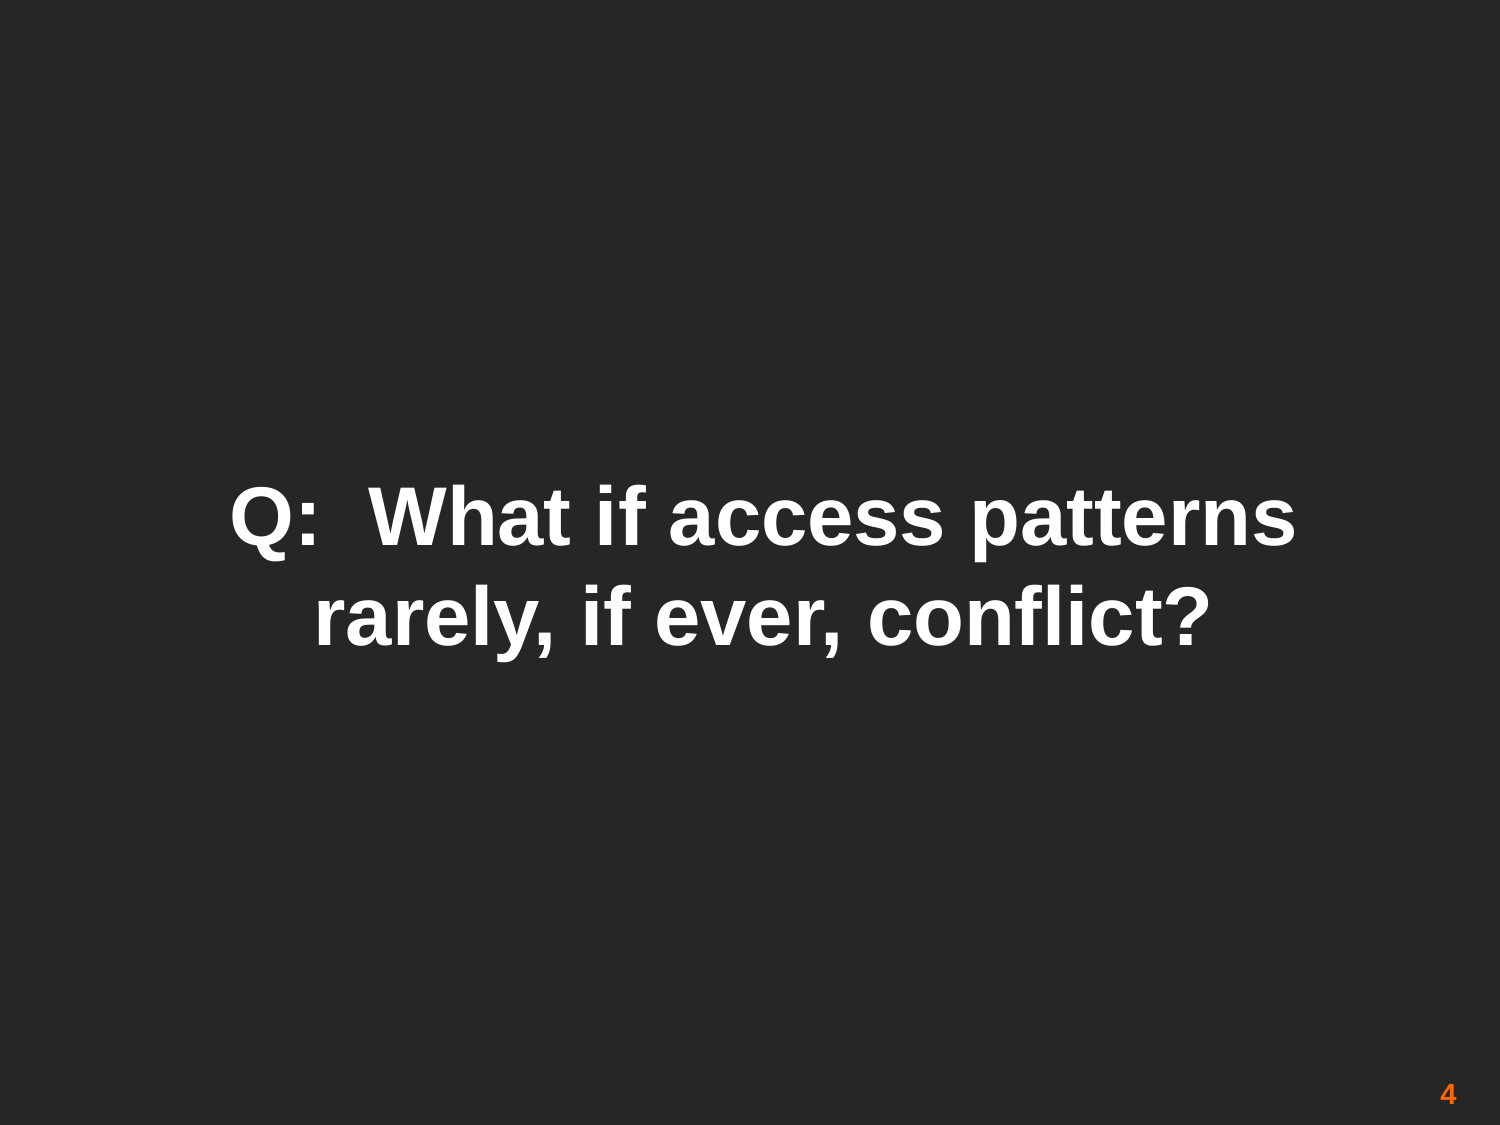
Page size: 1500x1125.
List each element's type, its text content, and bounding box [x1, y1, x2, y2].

title Q: What if access patterns rarely, if ever, conflict? [126, 466, 1402, 659]
slide_number 4 [1112, 1074, 1463, 1110]
